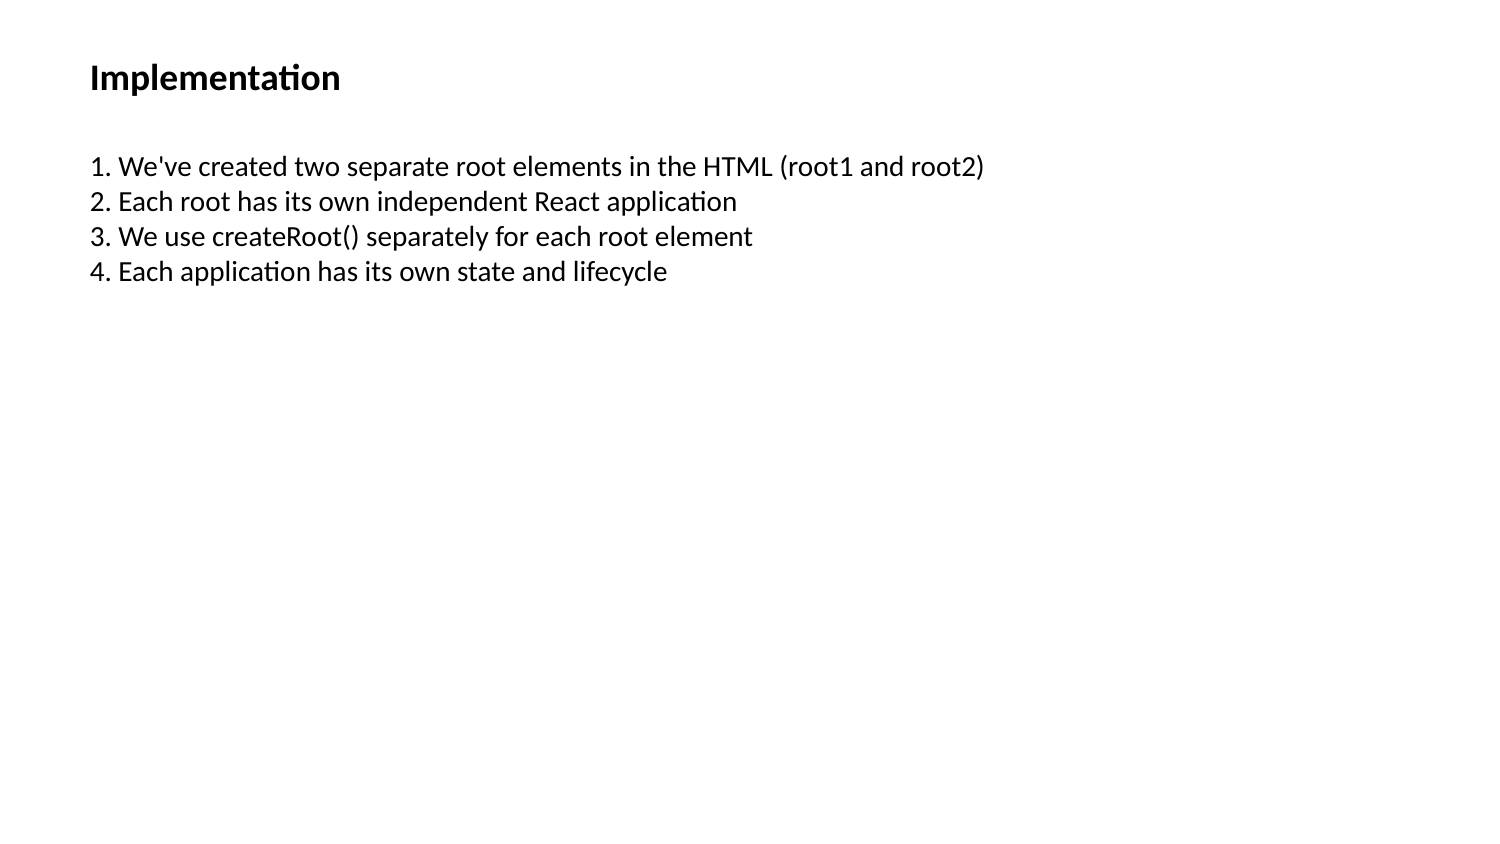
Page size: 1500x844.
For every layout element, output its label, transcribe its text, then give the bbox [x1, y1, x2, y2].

text_box 1. We've created two separate root elements in the HTML (root1 and root2) 2. Each root has its own independent React application 3. We use createRoot() separately for each root element 4. Each application has its own state and lifecycle [74, 128, 1258, 307]
